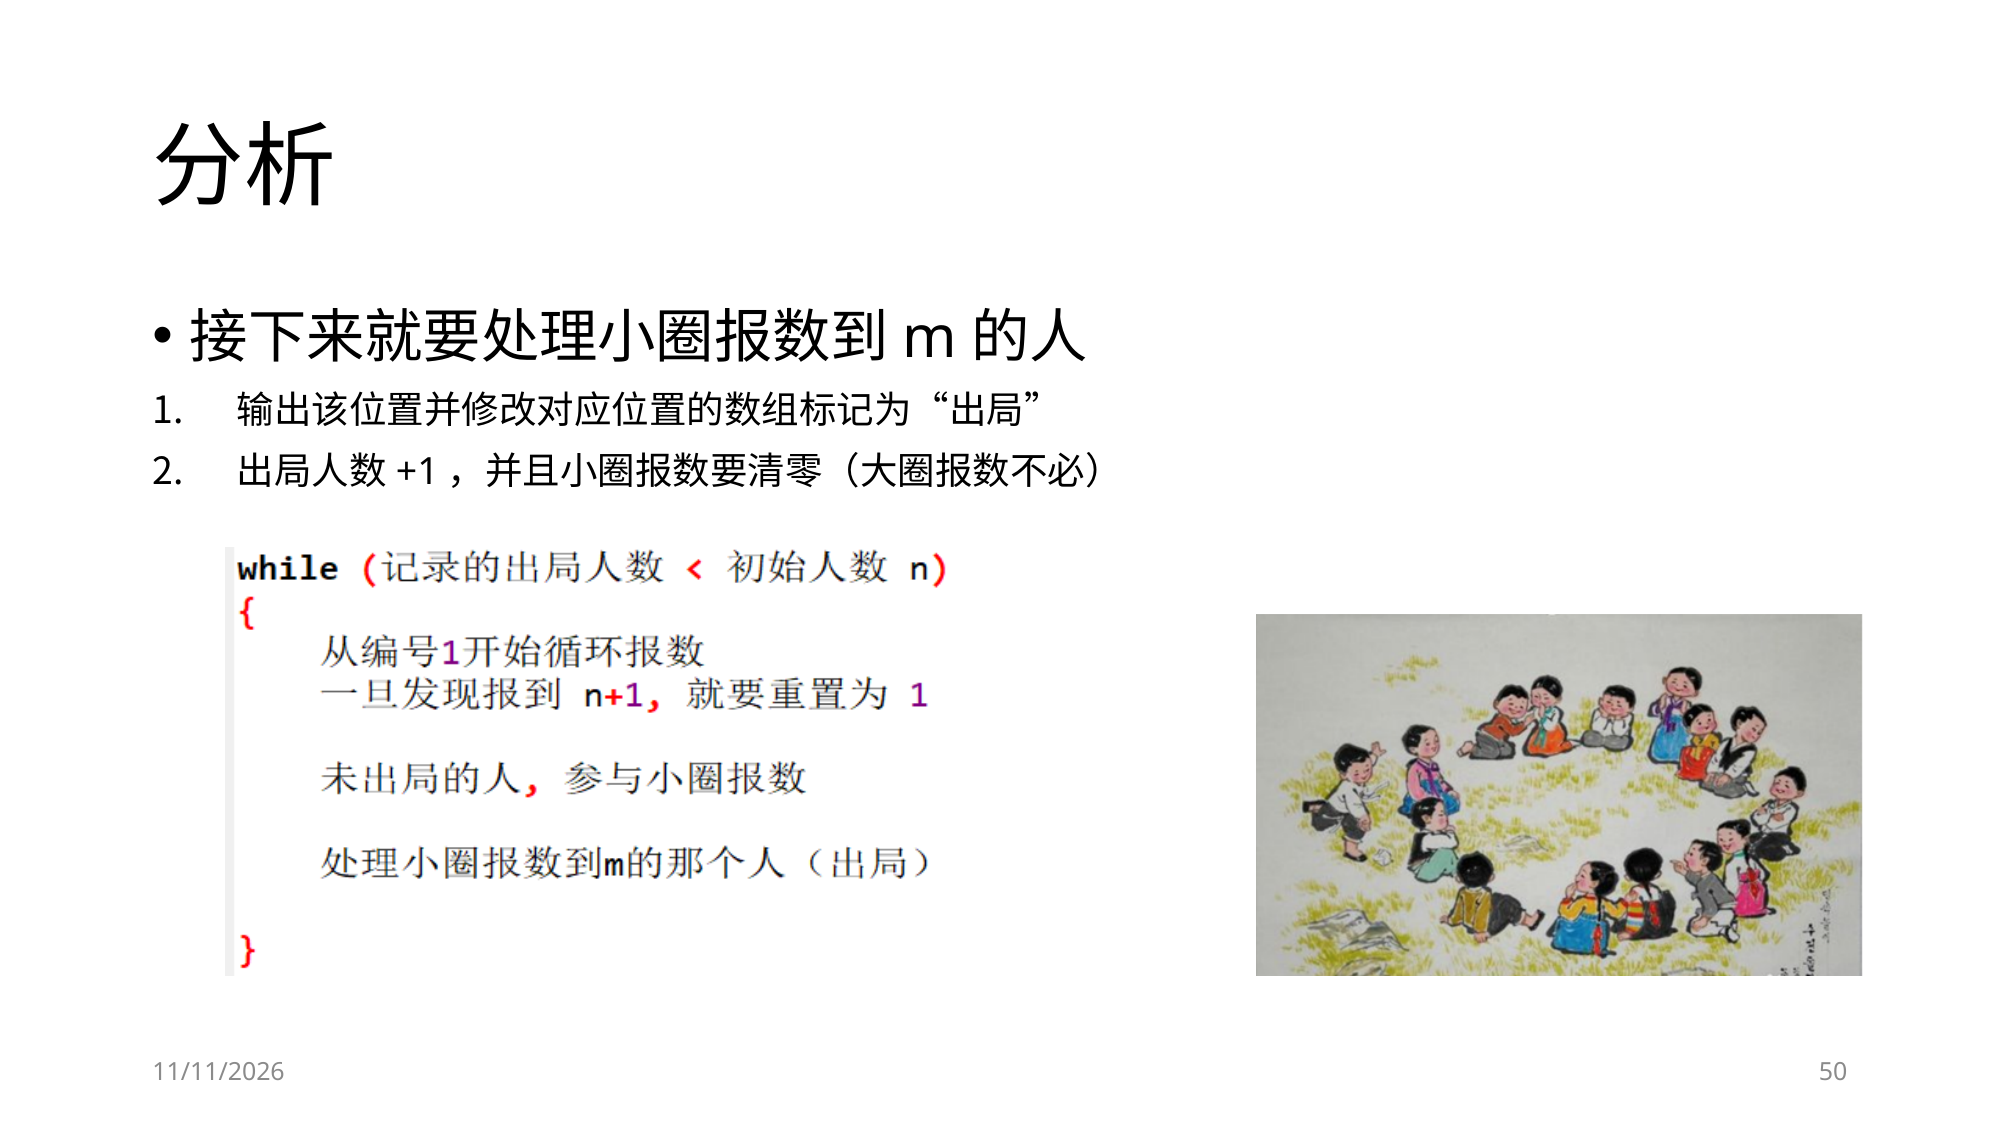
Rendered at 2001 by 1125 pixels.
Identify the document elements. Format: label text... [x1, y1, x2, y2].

picture [225, 547, 950, 976]
list 接下来就要处理小圈报数到m的人 输出该位置并修改对应位置的数组标记为“出局” 出局人数+1，并且小圈报数要清零（大圈报数不必） [137, 299, 1863, 1014]
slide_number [137, 1042, 588, 1103]
title 分析 [137, 59, 1863, 278]
picture [1256, 614, 1863, 976]
slide_number 50 [1412, 1042, 1863, 1103]
